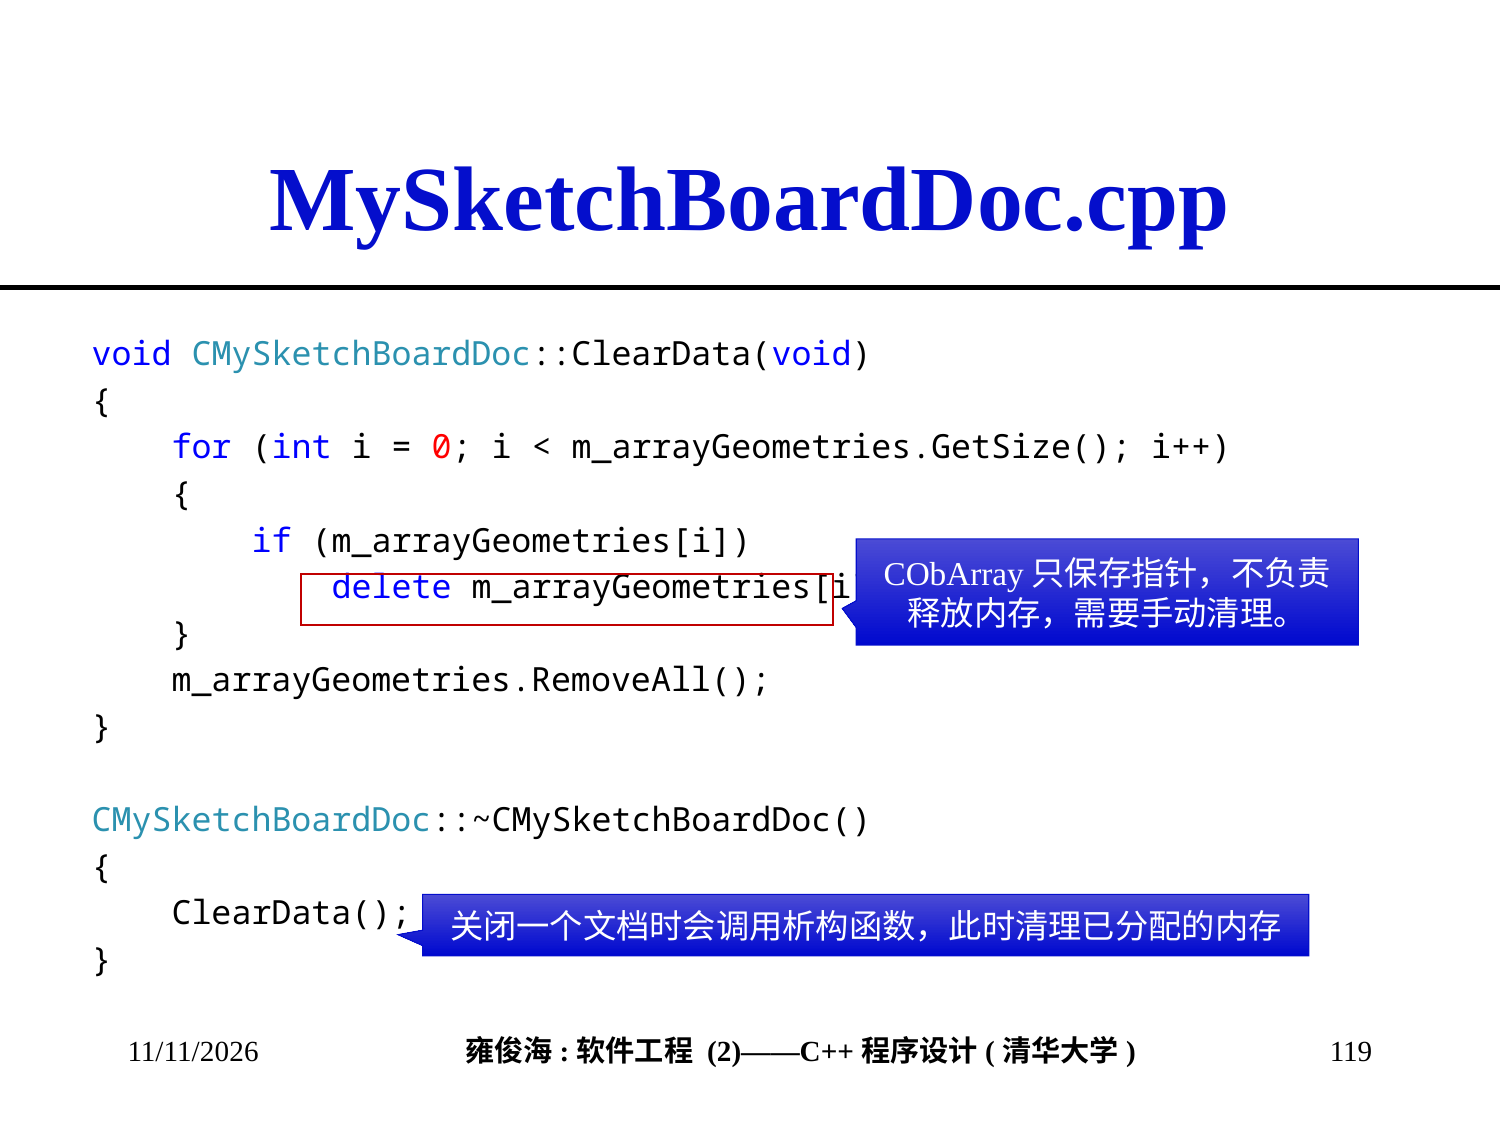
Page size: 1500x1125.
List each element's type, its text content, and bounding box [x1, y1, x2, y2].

list void CMySketchBoardDoc::ClearData(void) { for (int i = 0; i < m_arrayGeometries.GetSize(); i++) { if (m_arrayGeometries[i]) delete m_arrayGeometries[i]; } m_arrayGeometries.RemoveAll(); } CMySketchBoardDoc::~CMySketchBoardDoc() { ClearData(); } [76, 324, 1471, 1000]
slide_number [112, 1025, 425, 1100]
text_box 关闭一个文档时会调用析构函数，此时清理已分配的内存 [396, 893, 1310, 957]
title MySketchBoardDoc.cpp [112, 99, 1388, 288]
slide_number 119 [1074, 1025, 1388, 1100]
text_box CObArray只保存指针，不负责释放内存，需要手动清理。 [841, 538, 1359, 646]
text_box [300, 573, 834, 626]
